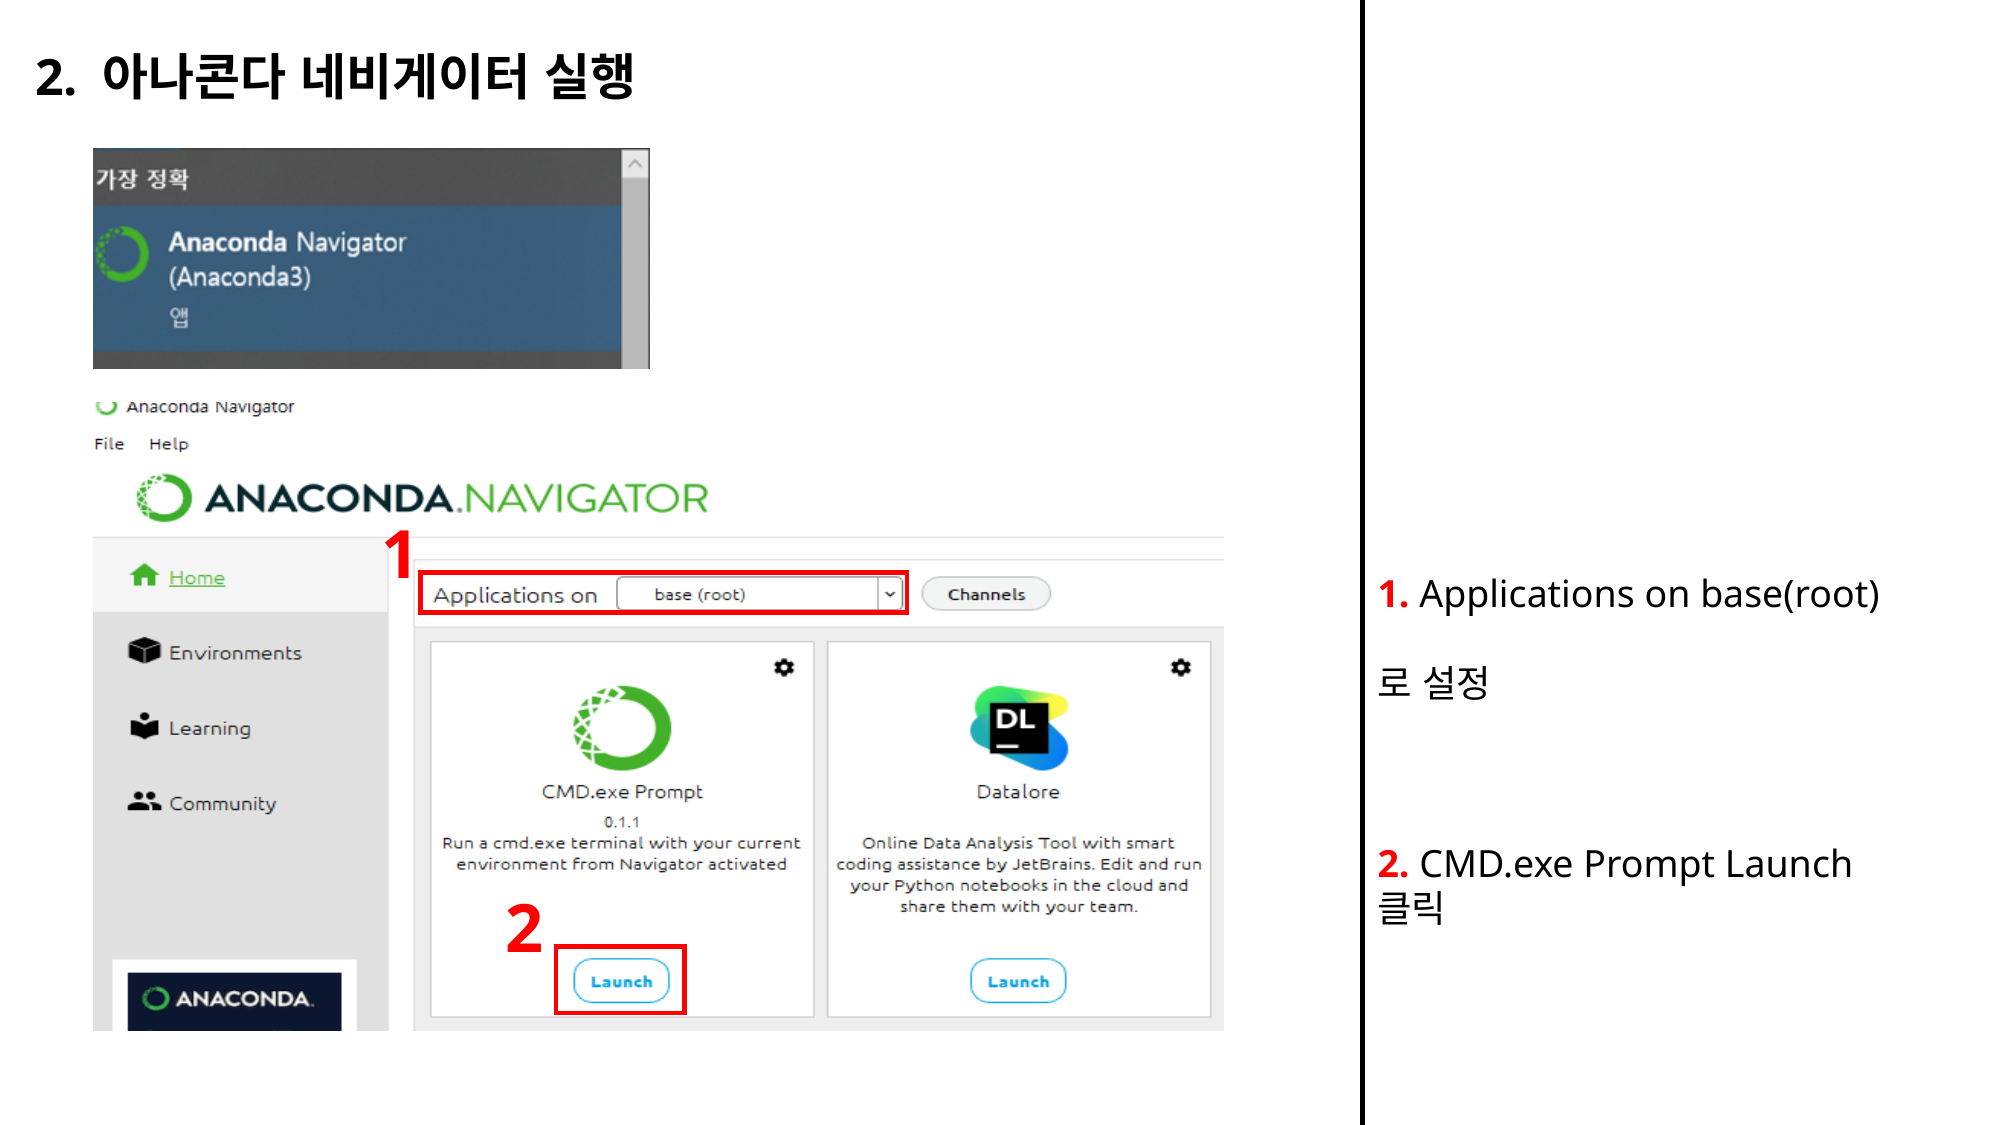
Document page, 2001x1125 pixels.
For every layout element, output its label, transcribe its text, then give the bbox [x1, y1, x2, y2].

text_box 1. Applications on base(root) 로 설정 2. CMD.exe Prompt Launch 클릭 [1365, 562, 1949, 938]
text_box 2. 아나콘다 네비게이터 실행 [20, 38, 673, 114]
picture [93, 402, 1224, 1032]
picture [93, 148, 650, 369]
